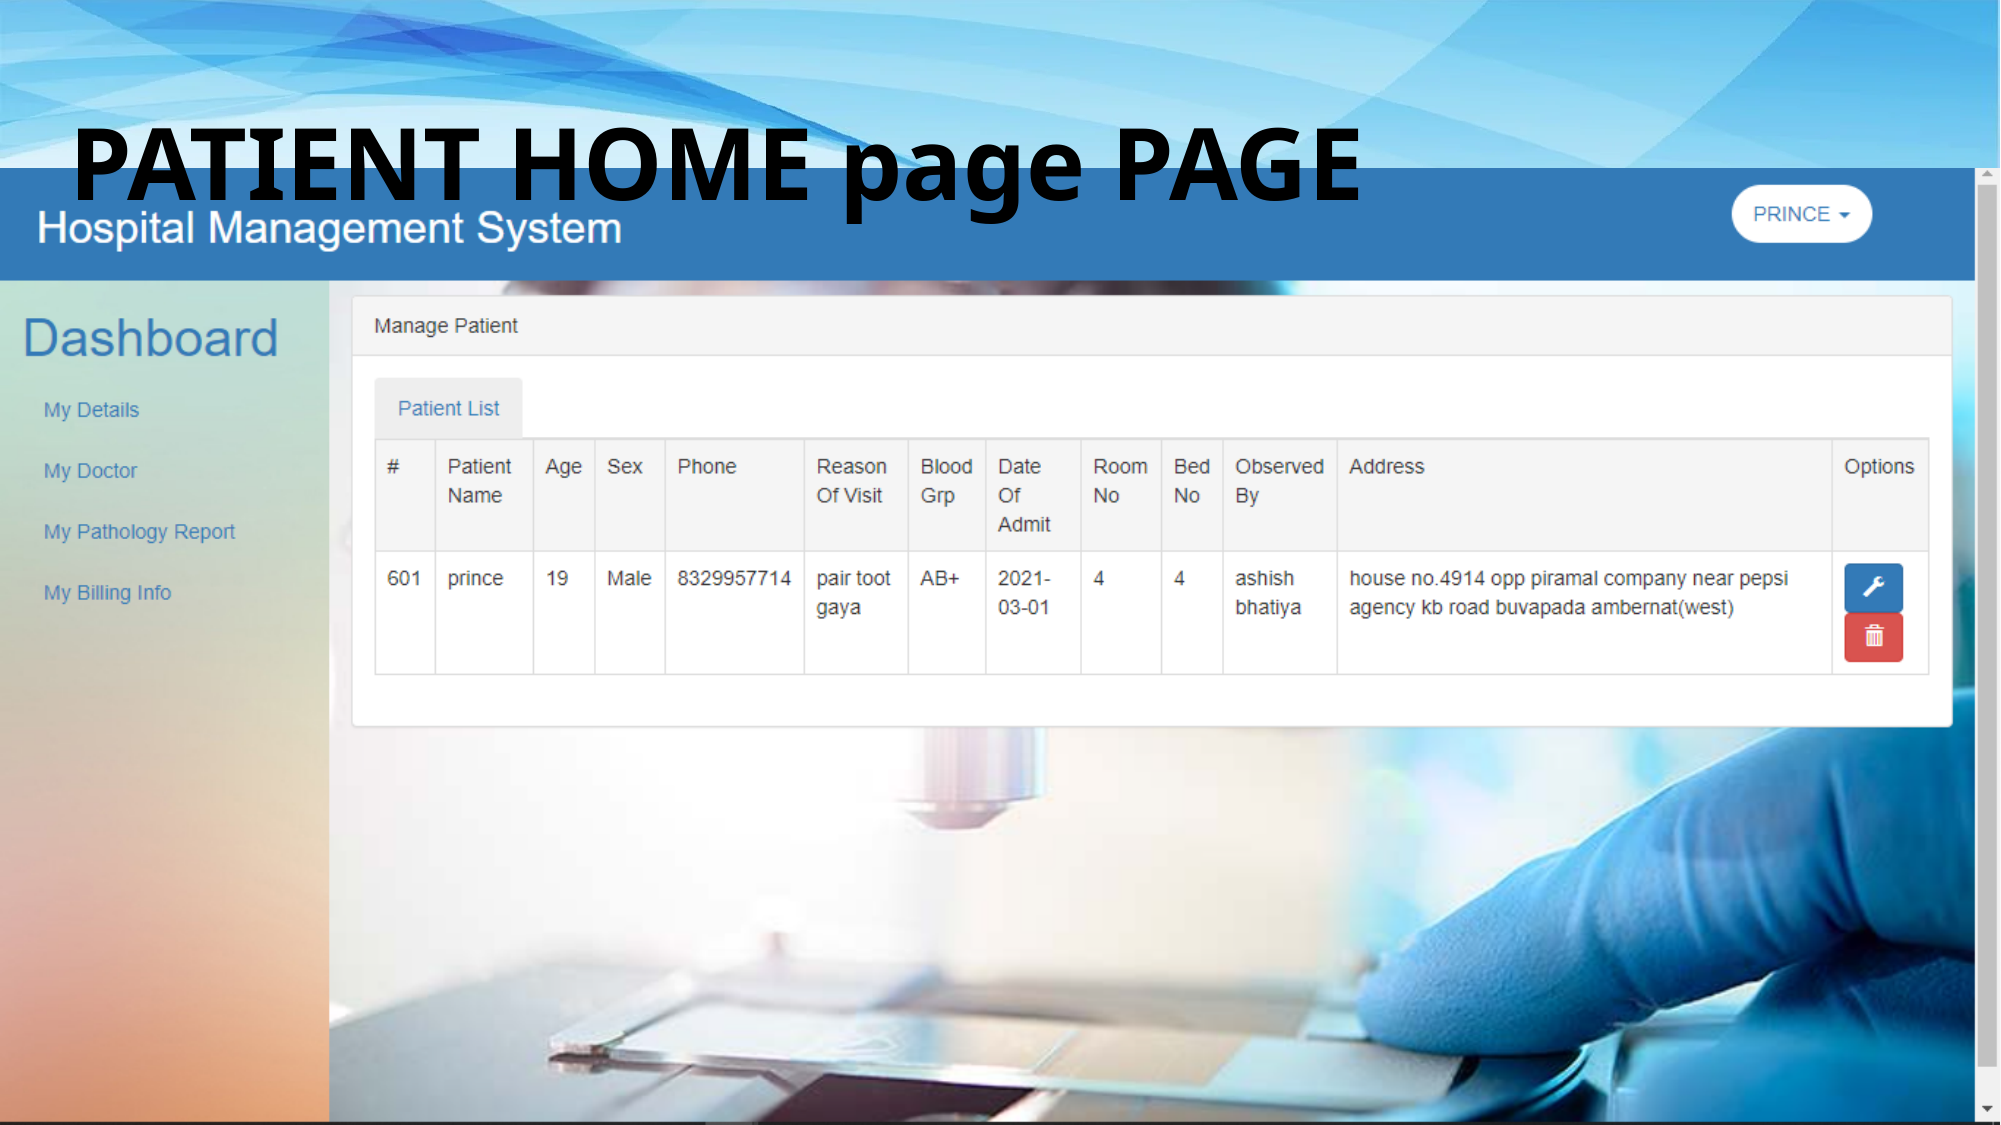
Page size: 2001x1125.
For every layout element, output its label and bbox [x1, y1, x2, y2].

list [0, 0, 2000, 167]
picture [0, 167, 2000, 1125]
